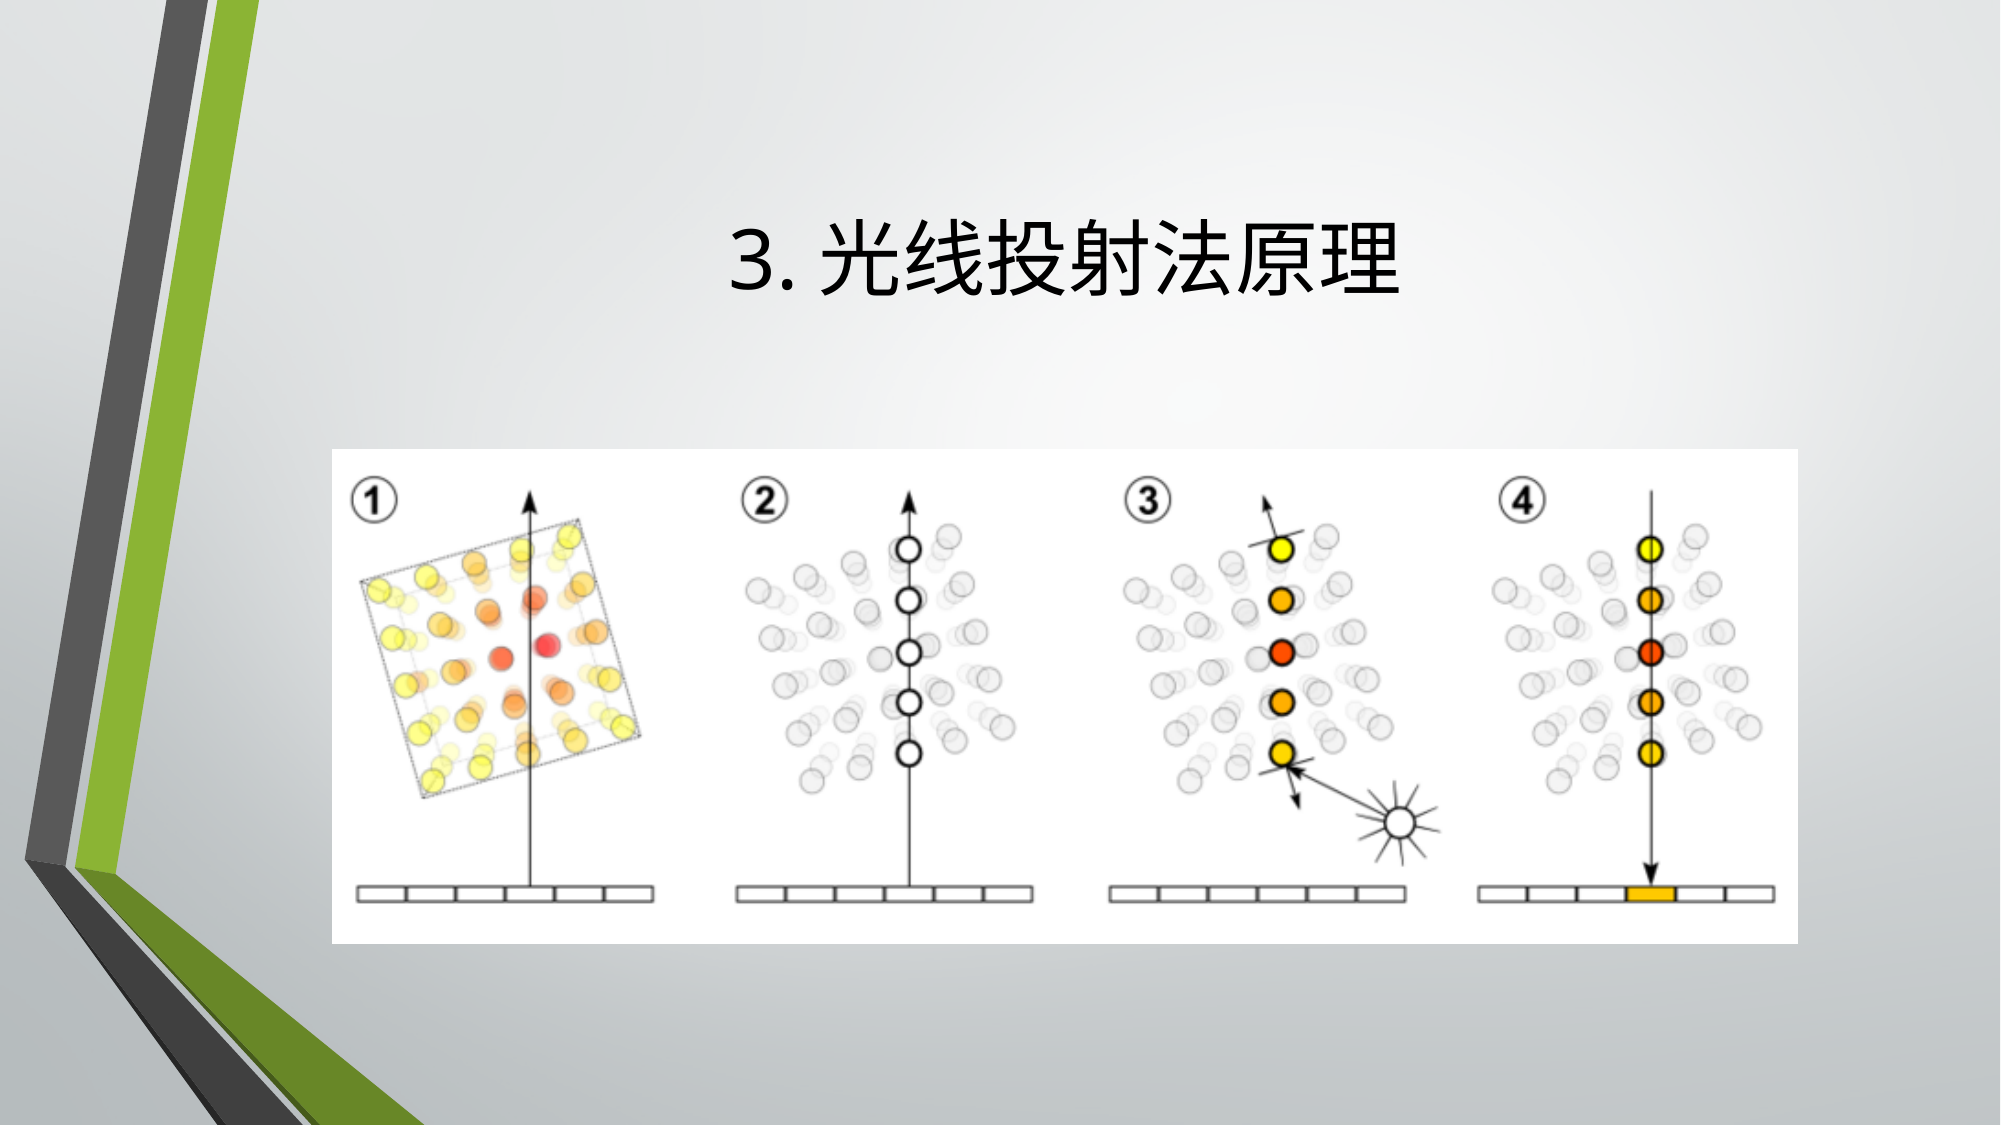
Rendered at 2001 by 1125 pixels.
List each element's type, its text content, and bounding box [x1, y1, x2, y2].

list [332, 449, 1798, 944]
title 3.光线投射法原理 [243, 112, 1887, 400]
